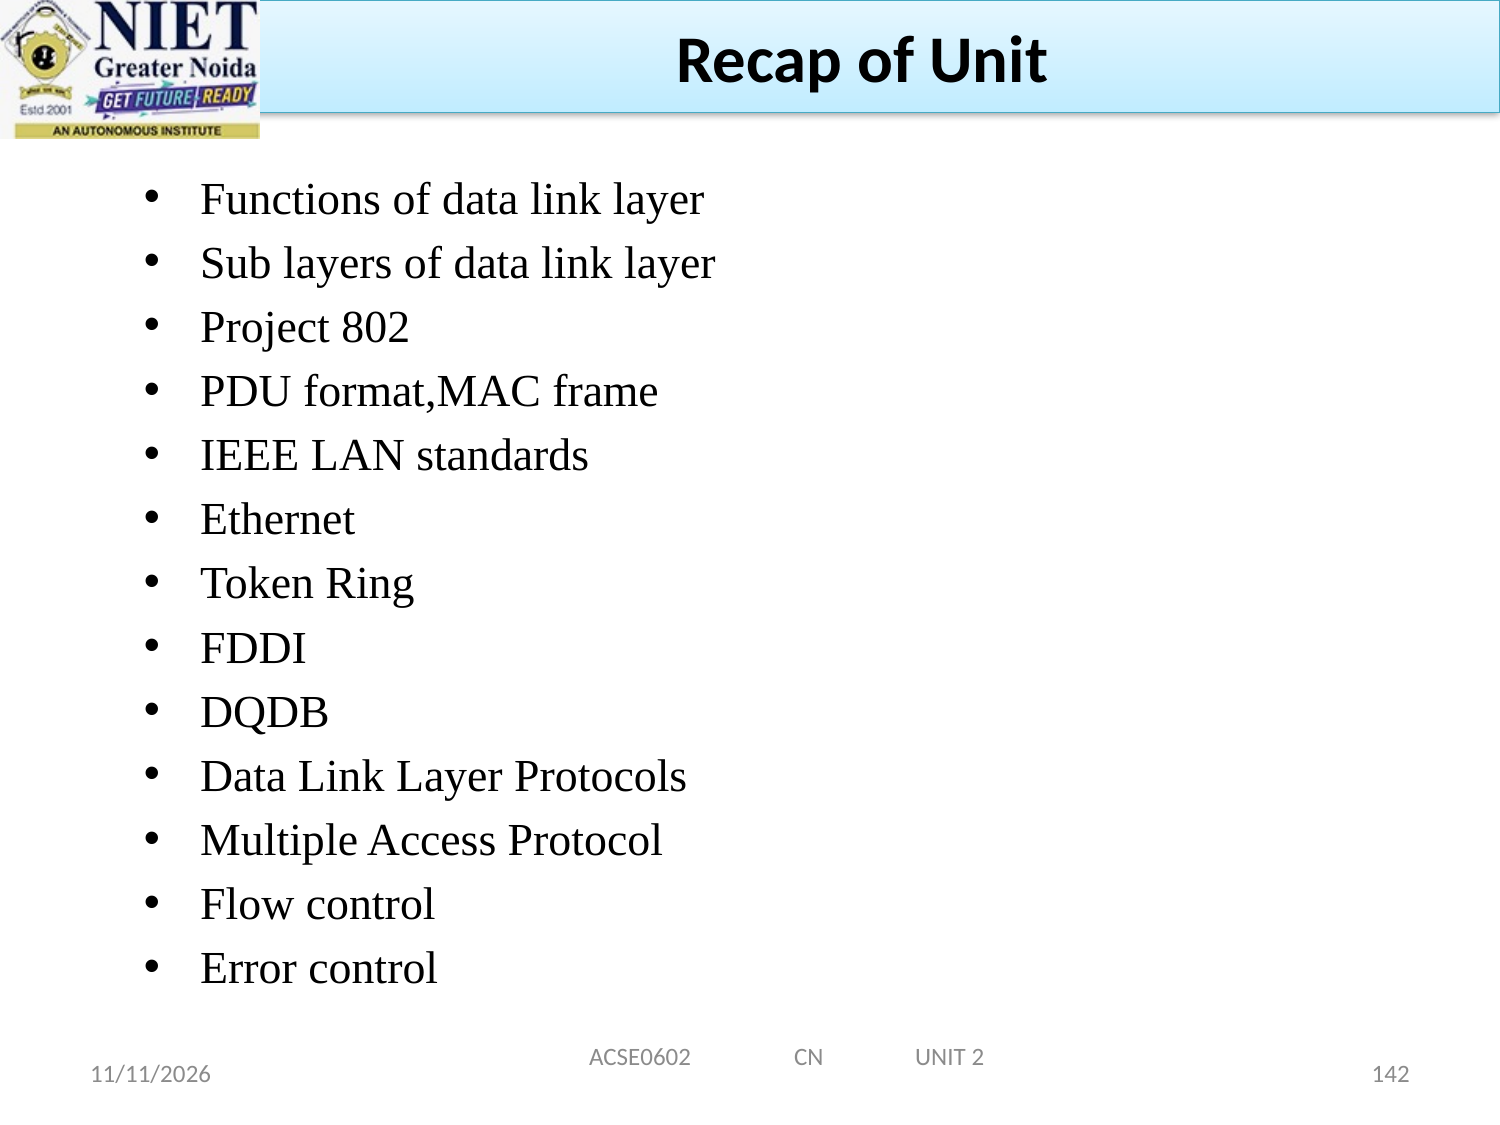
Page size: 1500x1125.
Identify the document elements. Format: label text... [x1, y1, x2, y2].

text_box Recap of Unit [260, 0, 1500, 113]
footer ACSE0602 CN UNIT 2 [375, 1025, 1200, 1085]
picture [0, 0, 260, 140]
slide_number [75, 1042, 425, 1103]
list Functions of data link layer Sub layers of data link layer Project 802 PDU format,MAC frame IEEE LAN standards Ethernet Token Ring FDDI DQDB Data Link Layer Protocols Multiple Access Protocol Flow control Error control [128, 160, 1341, 1059]
slide_number 142 [1074, 1042, 1425, 1103]
